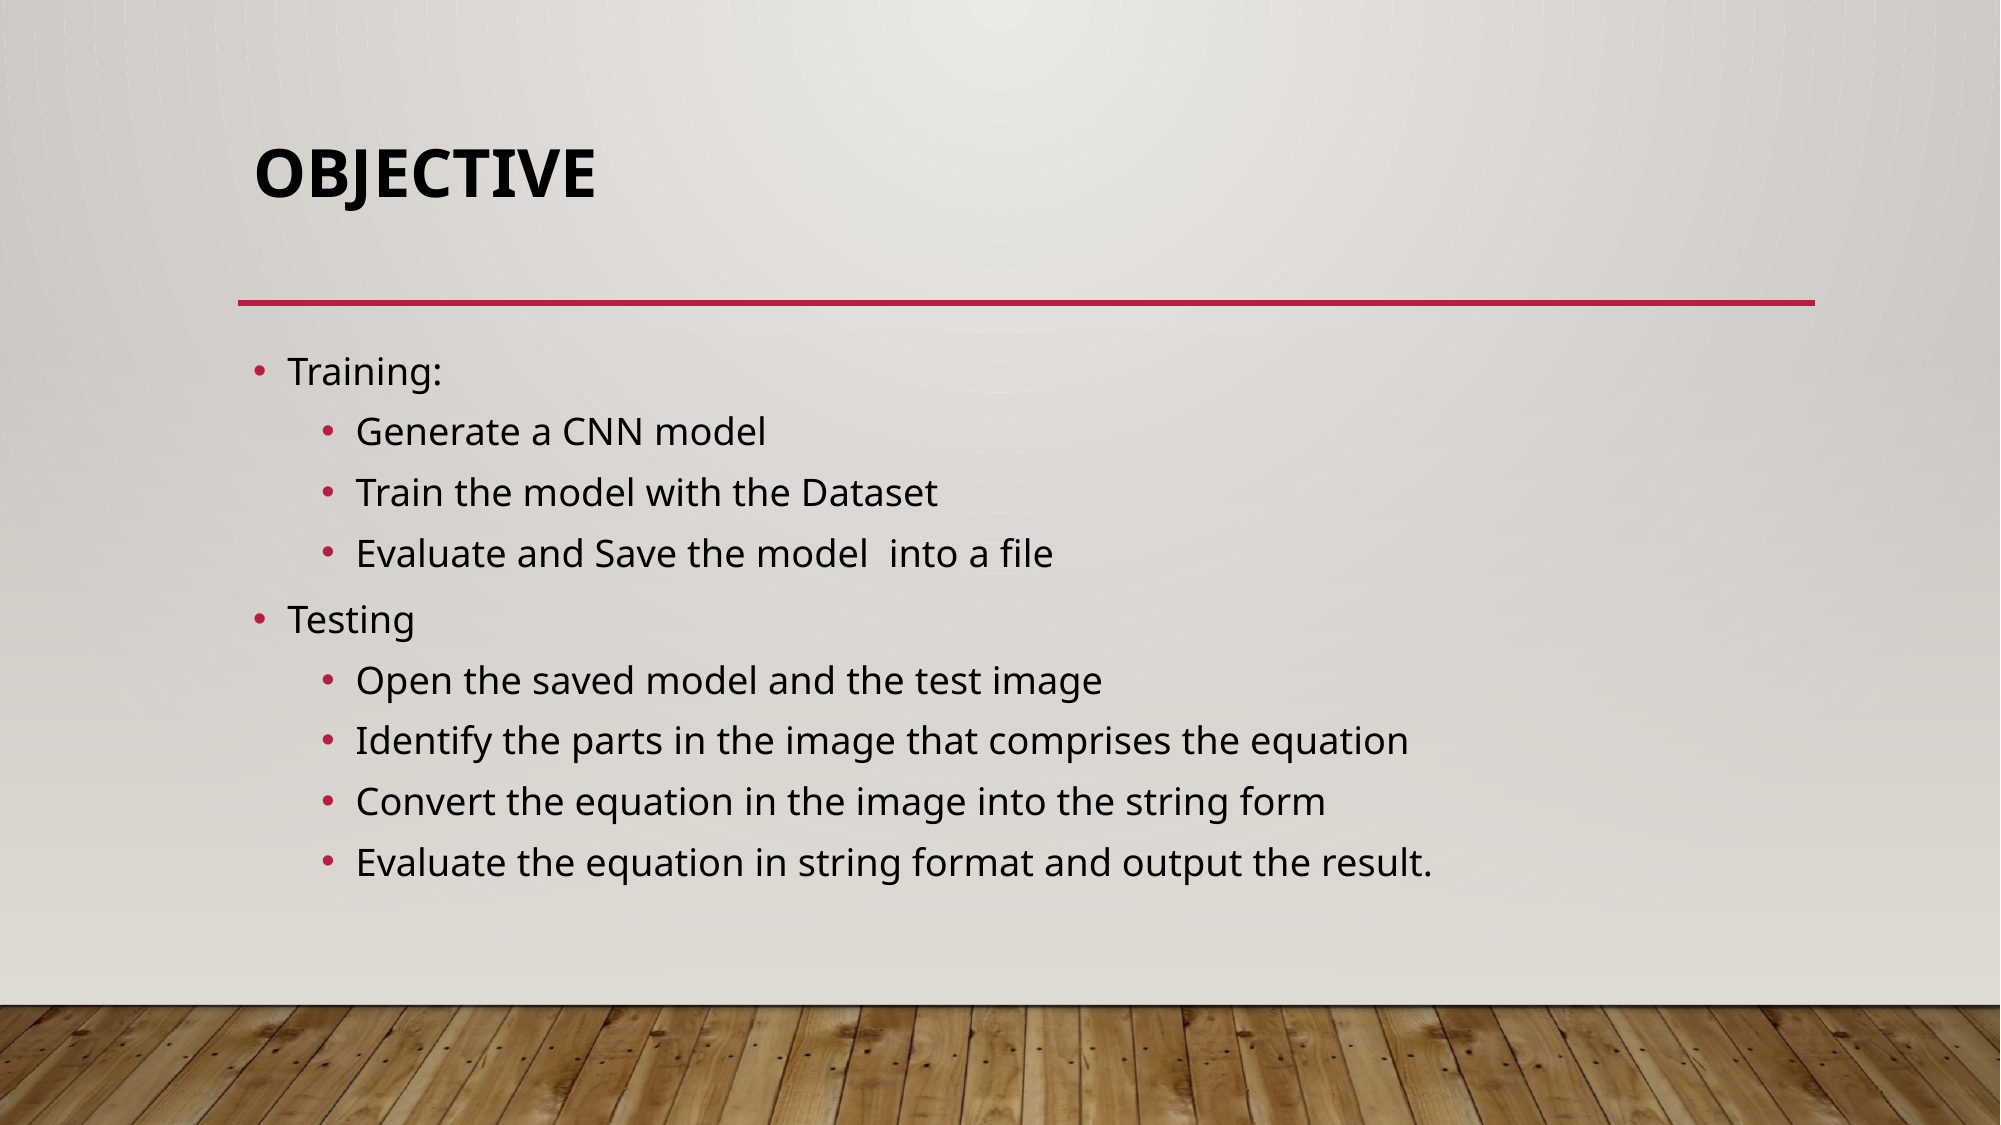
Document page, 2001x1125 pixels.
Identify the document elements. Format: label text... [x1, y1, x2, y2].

picture [0, 1005, 2000, 1125]
title OBJECTIVE [238, 131, 1814, 305]
list Training: Generate a CNN model Train the model with the Dataset Evaluate and Save the model into a file Testing Open the saved model and the test image Identify the parts in the image that comprises the equation Convert the equation in the image into the string form Evaluate the equation in string format and output the result. [238, 330, 1814, 897]
